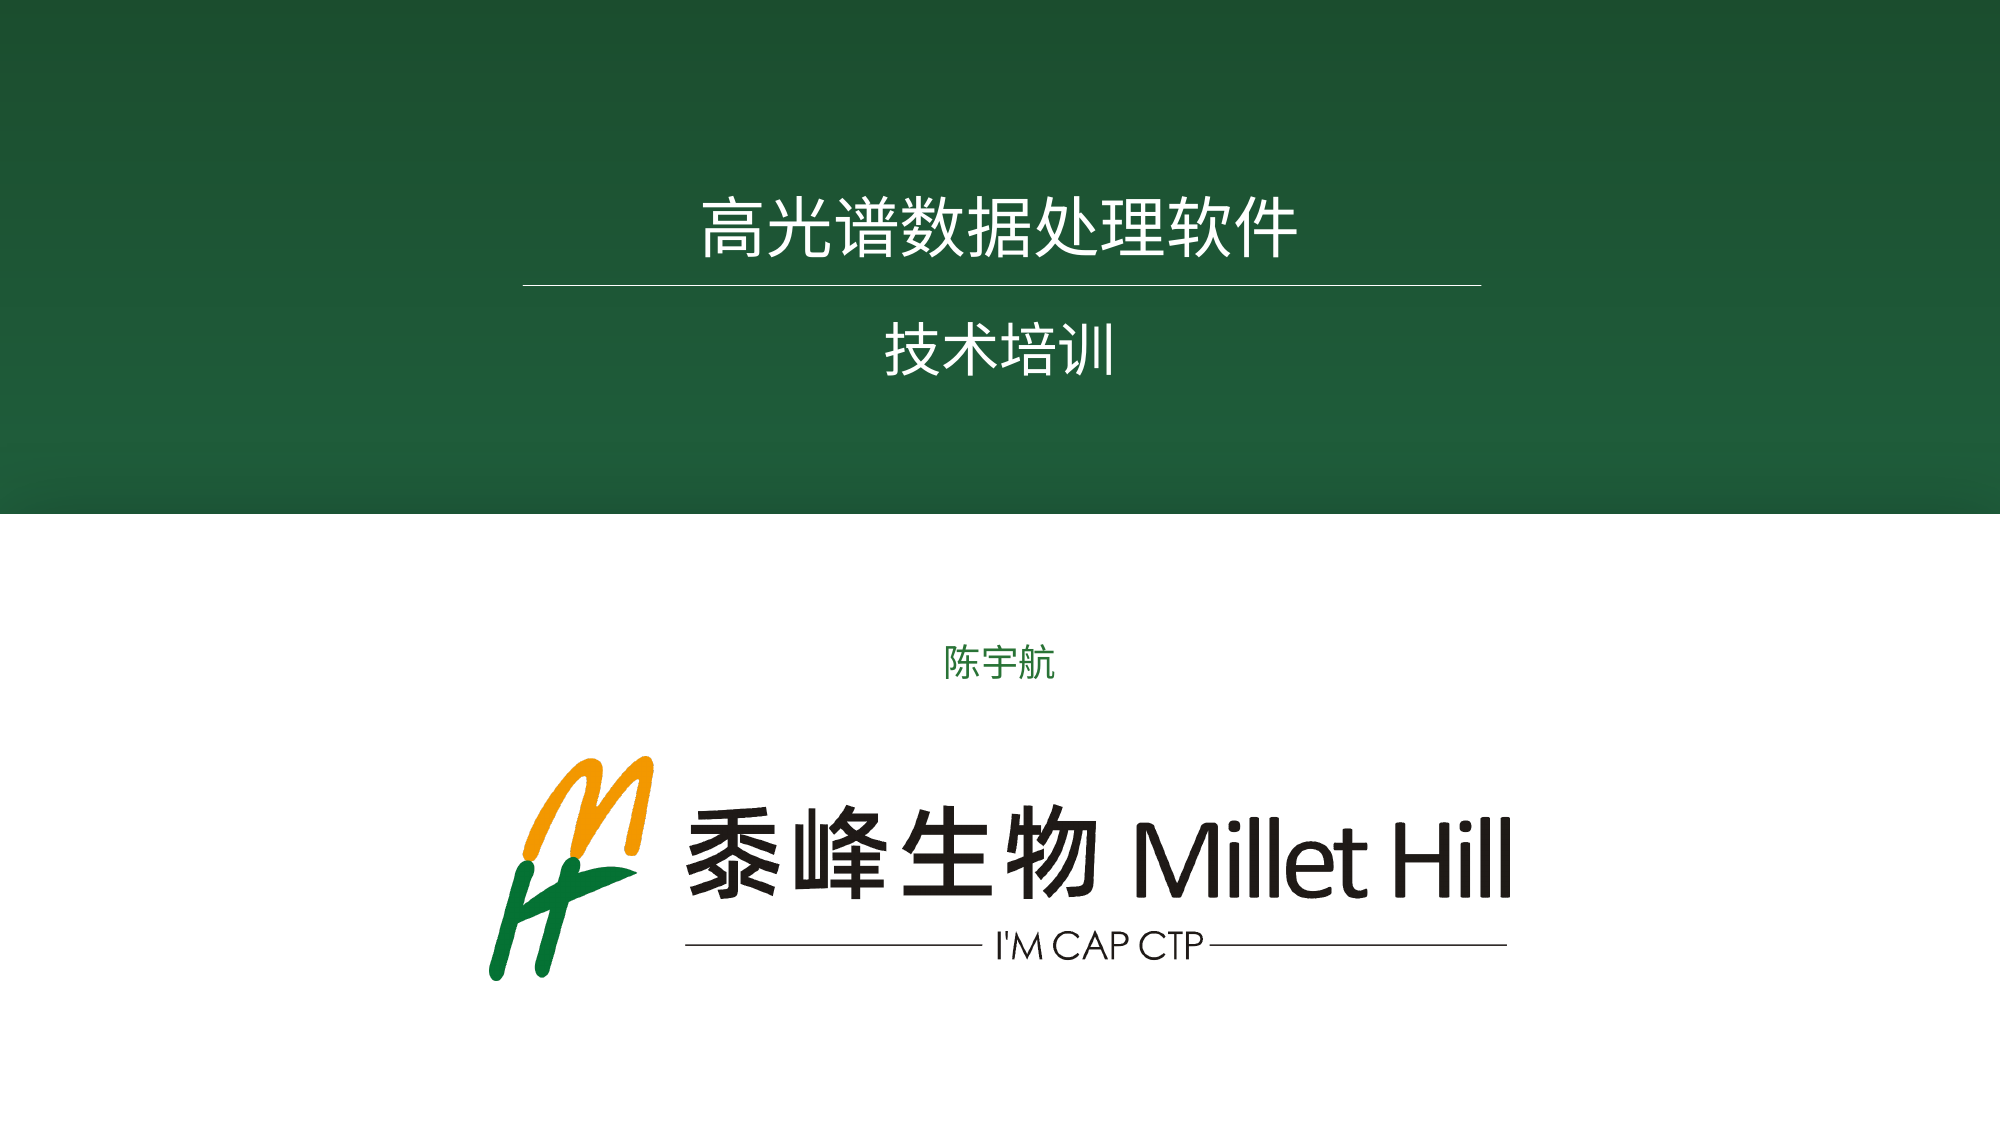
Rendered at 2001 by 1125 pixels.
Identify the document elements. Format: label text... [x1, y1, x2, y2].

text_box [0, 0, 2000, 493]
text_box 高光谱数据处理软件 [364, 178, 1636, 261]
text_box 陈宇航 [844, 631, 1155, 692]
picture [489, 756, 1510, 981]
title 技术培训 [364, 261, 1636, 434]
text_box [0, 513, 2000, 1125]
